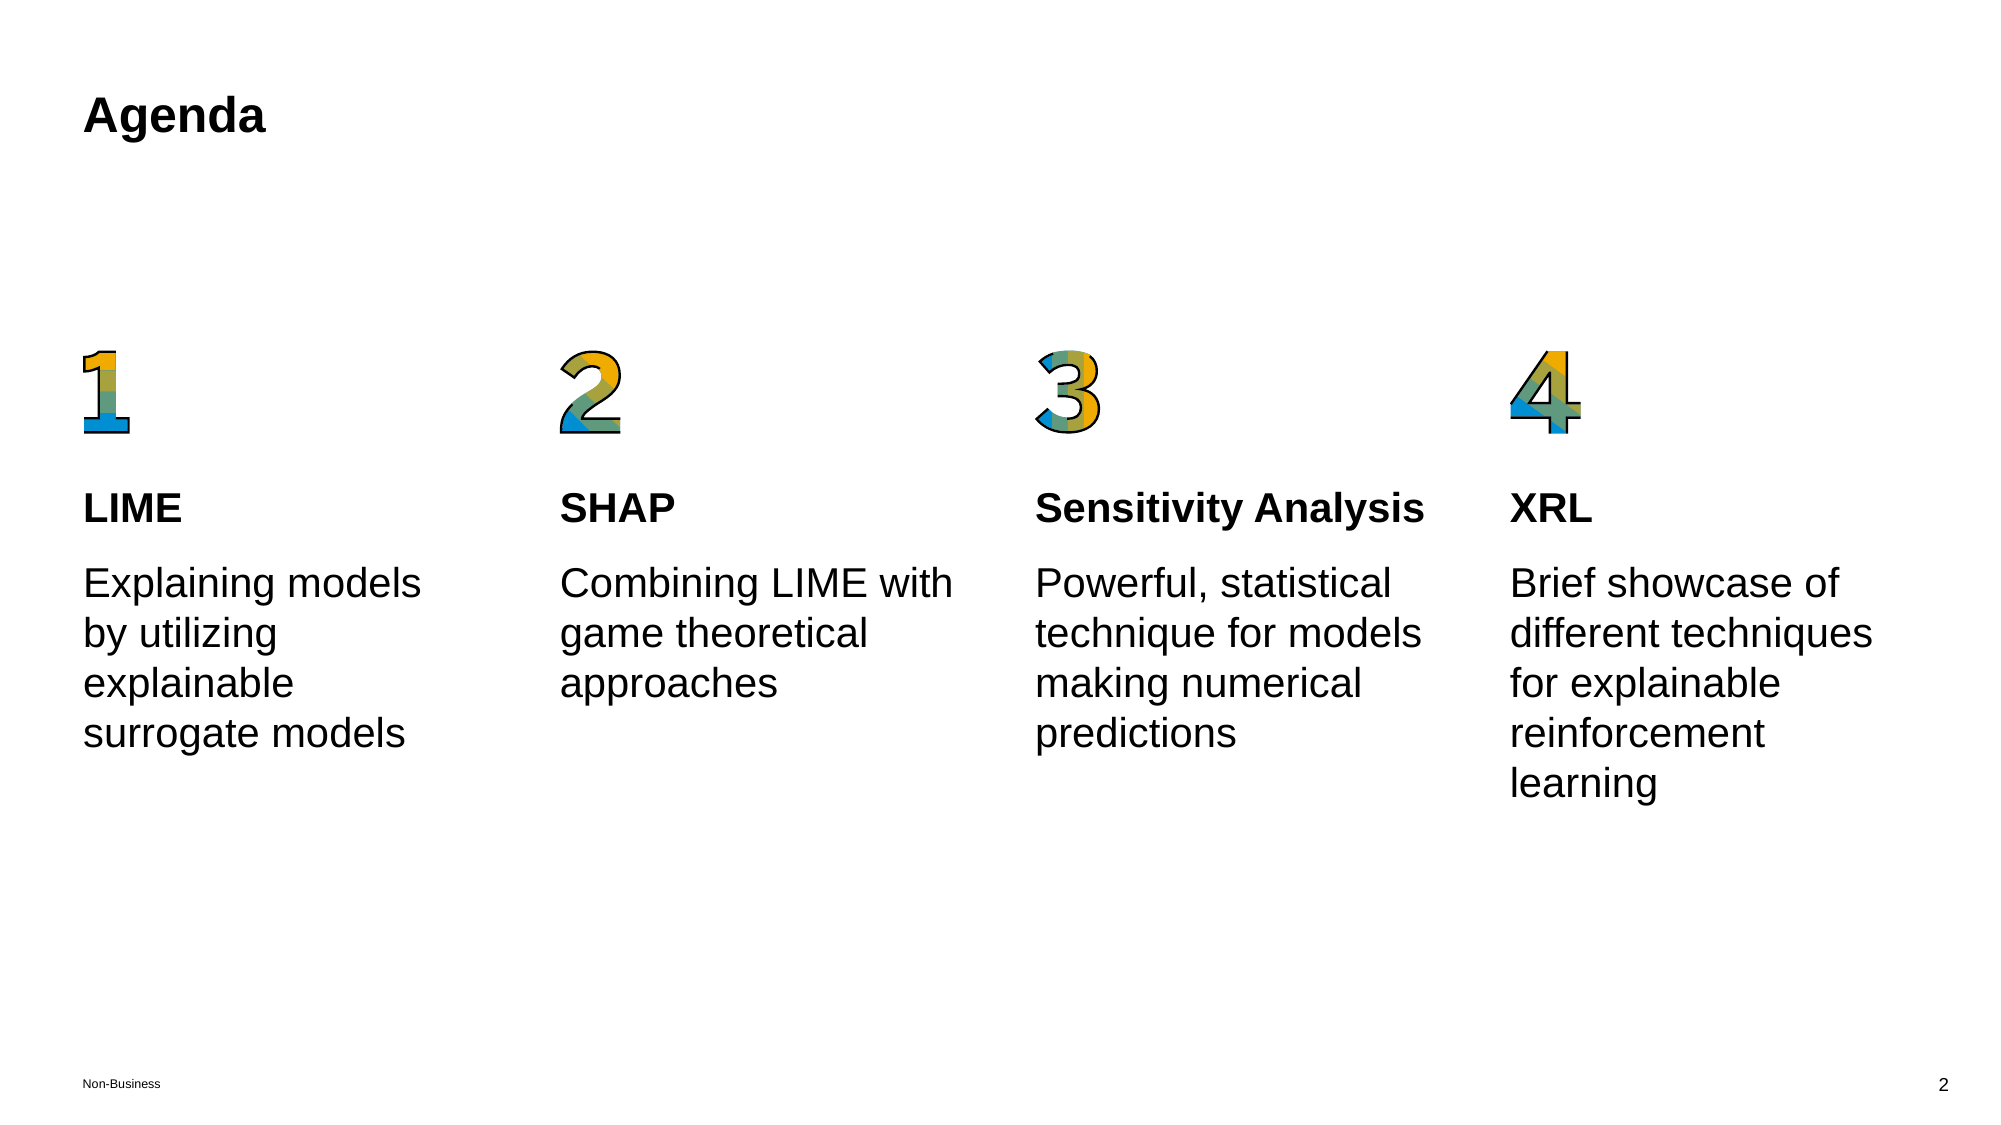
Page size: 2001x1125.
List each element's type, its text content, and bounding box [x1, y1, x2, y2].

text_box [559, 350, 622, 434]
text_box Sensitivity Analysis Powerful, statistical technique for models making numerical predictions [1034, 480, 1443, 756]
text_box LIME Explaining models by utilizing explainable surrogate models [83, 480, 454, 756]
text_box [1034, 350, 1101, 434]
title Agenda [82, 82, 1918, 144]
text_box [82, 350, 131, 434]
text_box XRL Brief showcase of different techniques for explainable reinforcement learning [1509, 480, 1921, 806]
text_box SHAP Combining LIME with game theoretical approaches [559, 480, 989, 706]
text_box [1509, 350, 1581, 434]
